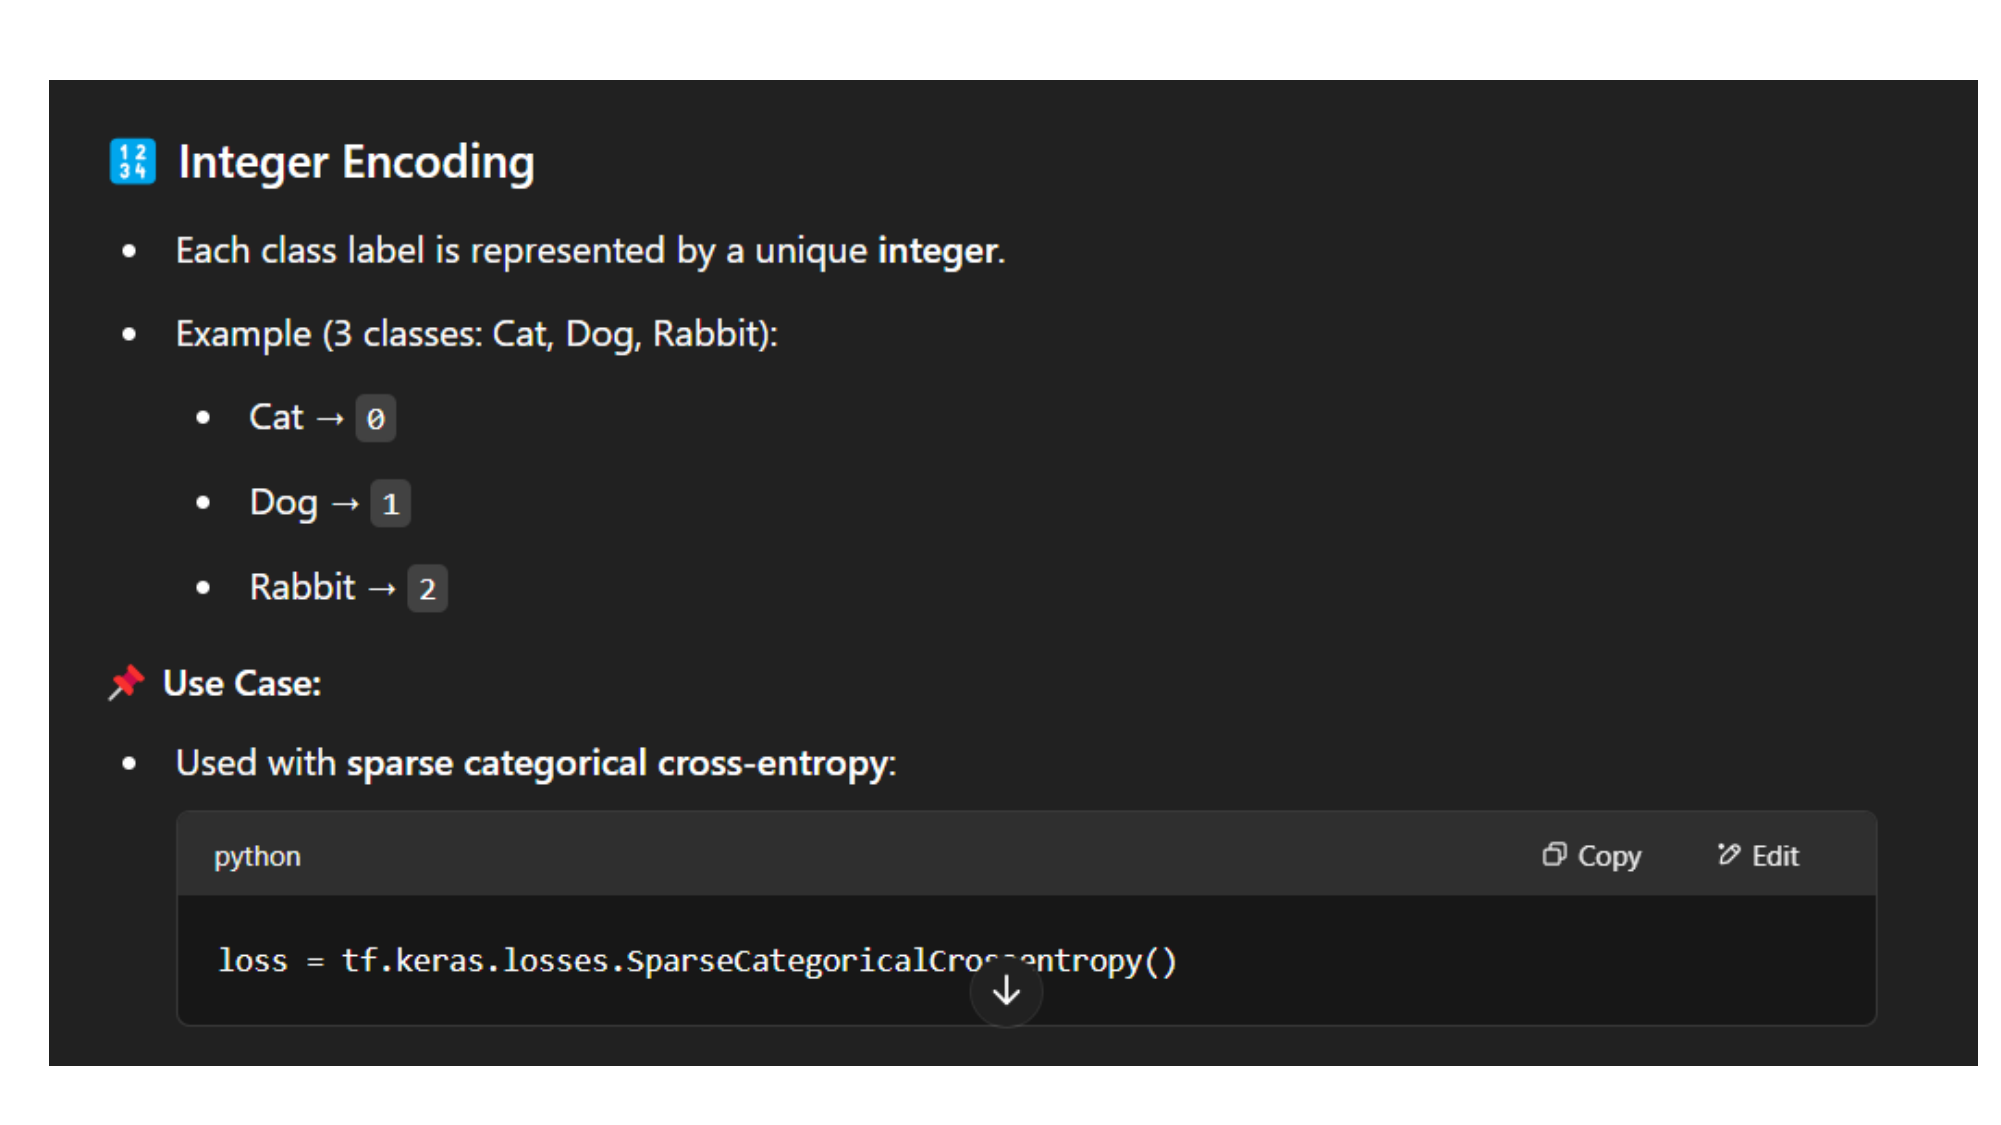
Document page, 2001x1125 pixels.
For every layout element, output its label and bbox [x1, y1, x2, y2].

picture [49, 80, 1978, 1066]
